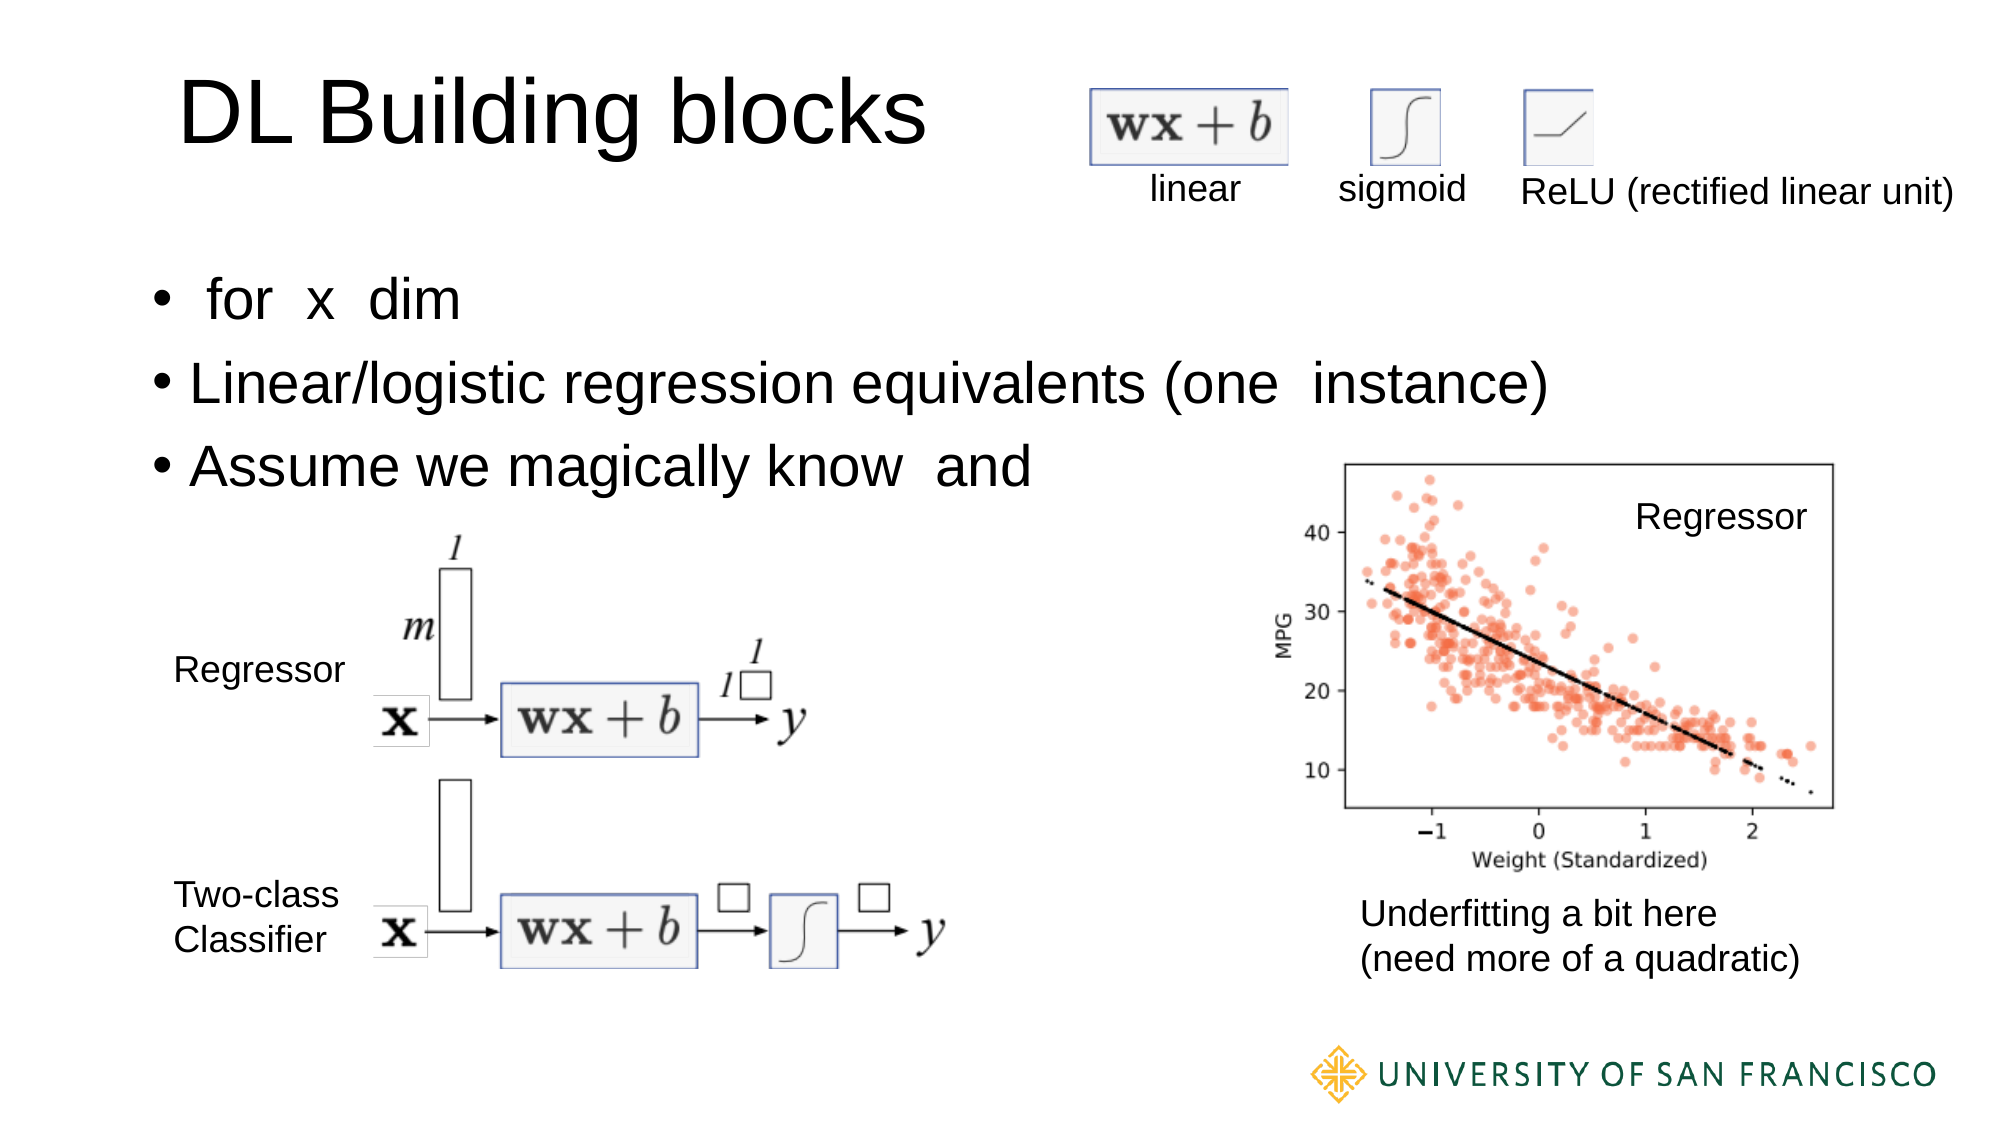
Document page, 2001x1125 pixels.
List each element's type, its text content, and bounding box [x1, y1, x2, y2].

text_box sigmoid [1323, 156, 1483, 216]
picture [1522, 88, 1594, 166]
title DL Building blocks [137, 59, 1863, 278]
picture [373, 517, 816, 758]
text_box ReLU (rectified linear unit) [1505, 160, 1970, 220]
picture [1252, 442, 1853, 893]
text_box Regressor [158, 637, 361, 698]
text_box Two-class Classifier [158, 863, 355, 968]
text_box Underfitting a bit here (need more of a quadratic) [1345, 893, 1816, 987]
picture [373, 778, 955, 969]
text_box linear [1135, 166, 1257, 216]
picture [1370, 88, 1441, 166]
picture [1088, 88, 1289, 166]
